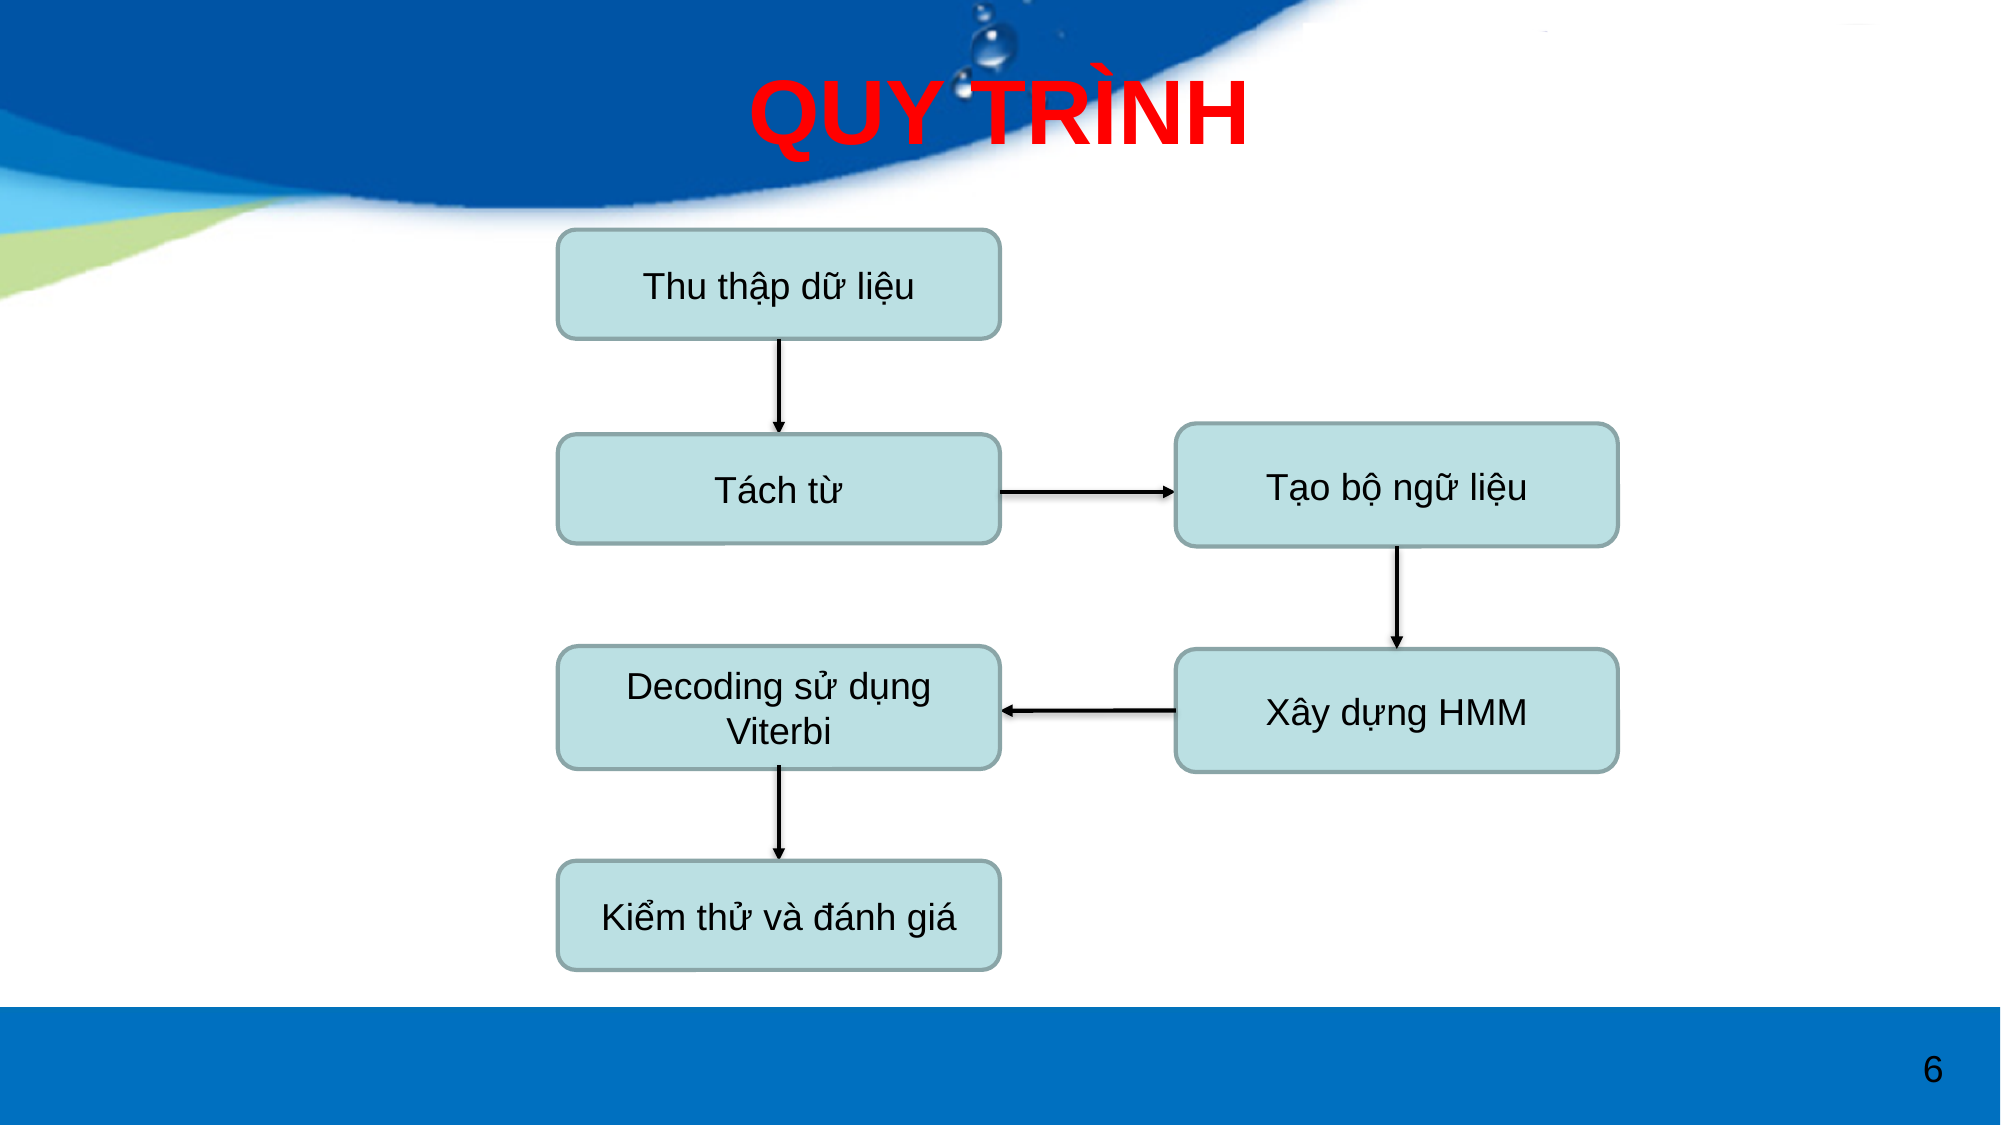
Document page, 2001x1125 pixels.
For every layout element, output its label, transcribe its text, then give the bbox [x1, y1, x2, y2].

text_box Tách từ [555, 432, 1003, 546]
text_box Tạo bộ ngữ liệu [1173, 421, 1621, 549]
text_box Kiểm thử và đánh giá [555, 858, 1003, 973]
text_box Decoding sử dụng Viterbi [555, 643, 1003, 772]
title QUY TRÌNH [99, 45, 1900, 171]
text_box Xây dựng HMM [1173, 646, 1621, 775]
text_box Thu thập dữ liệu [555, 227, 1003, 341]
picture [0, 0, 2001, 1125]
